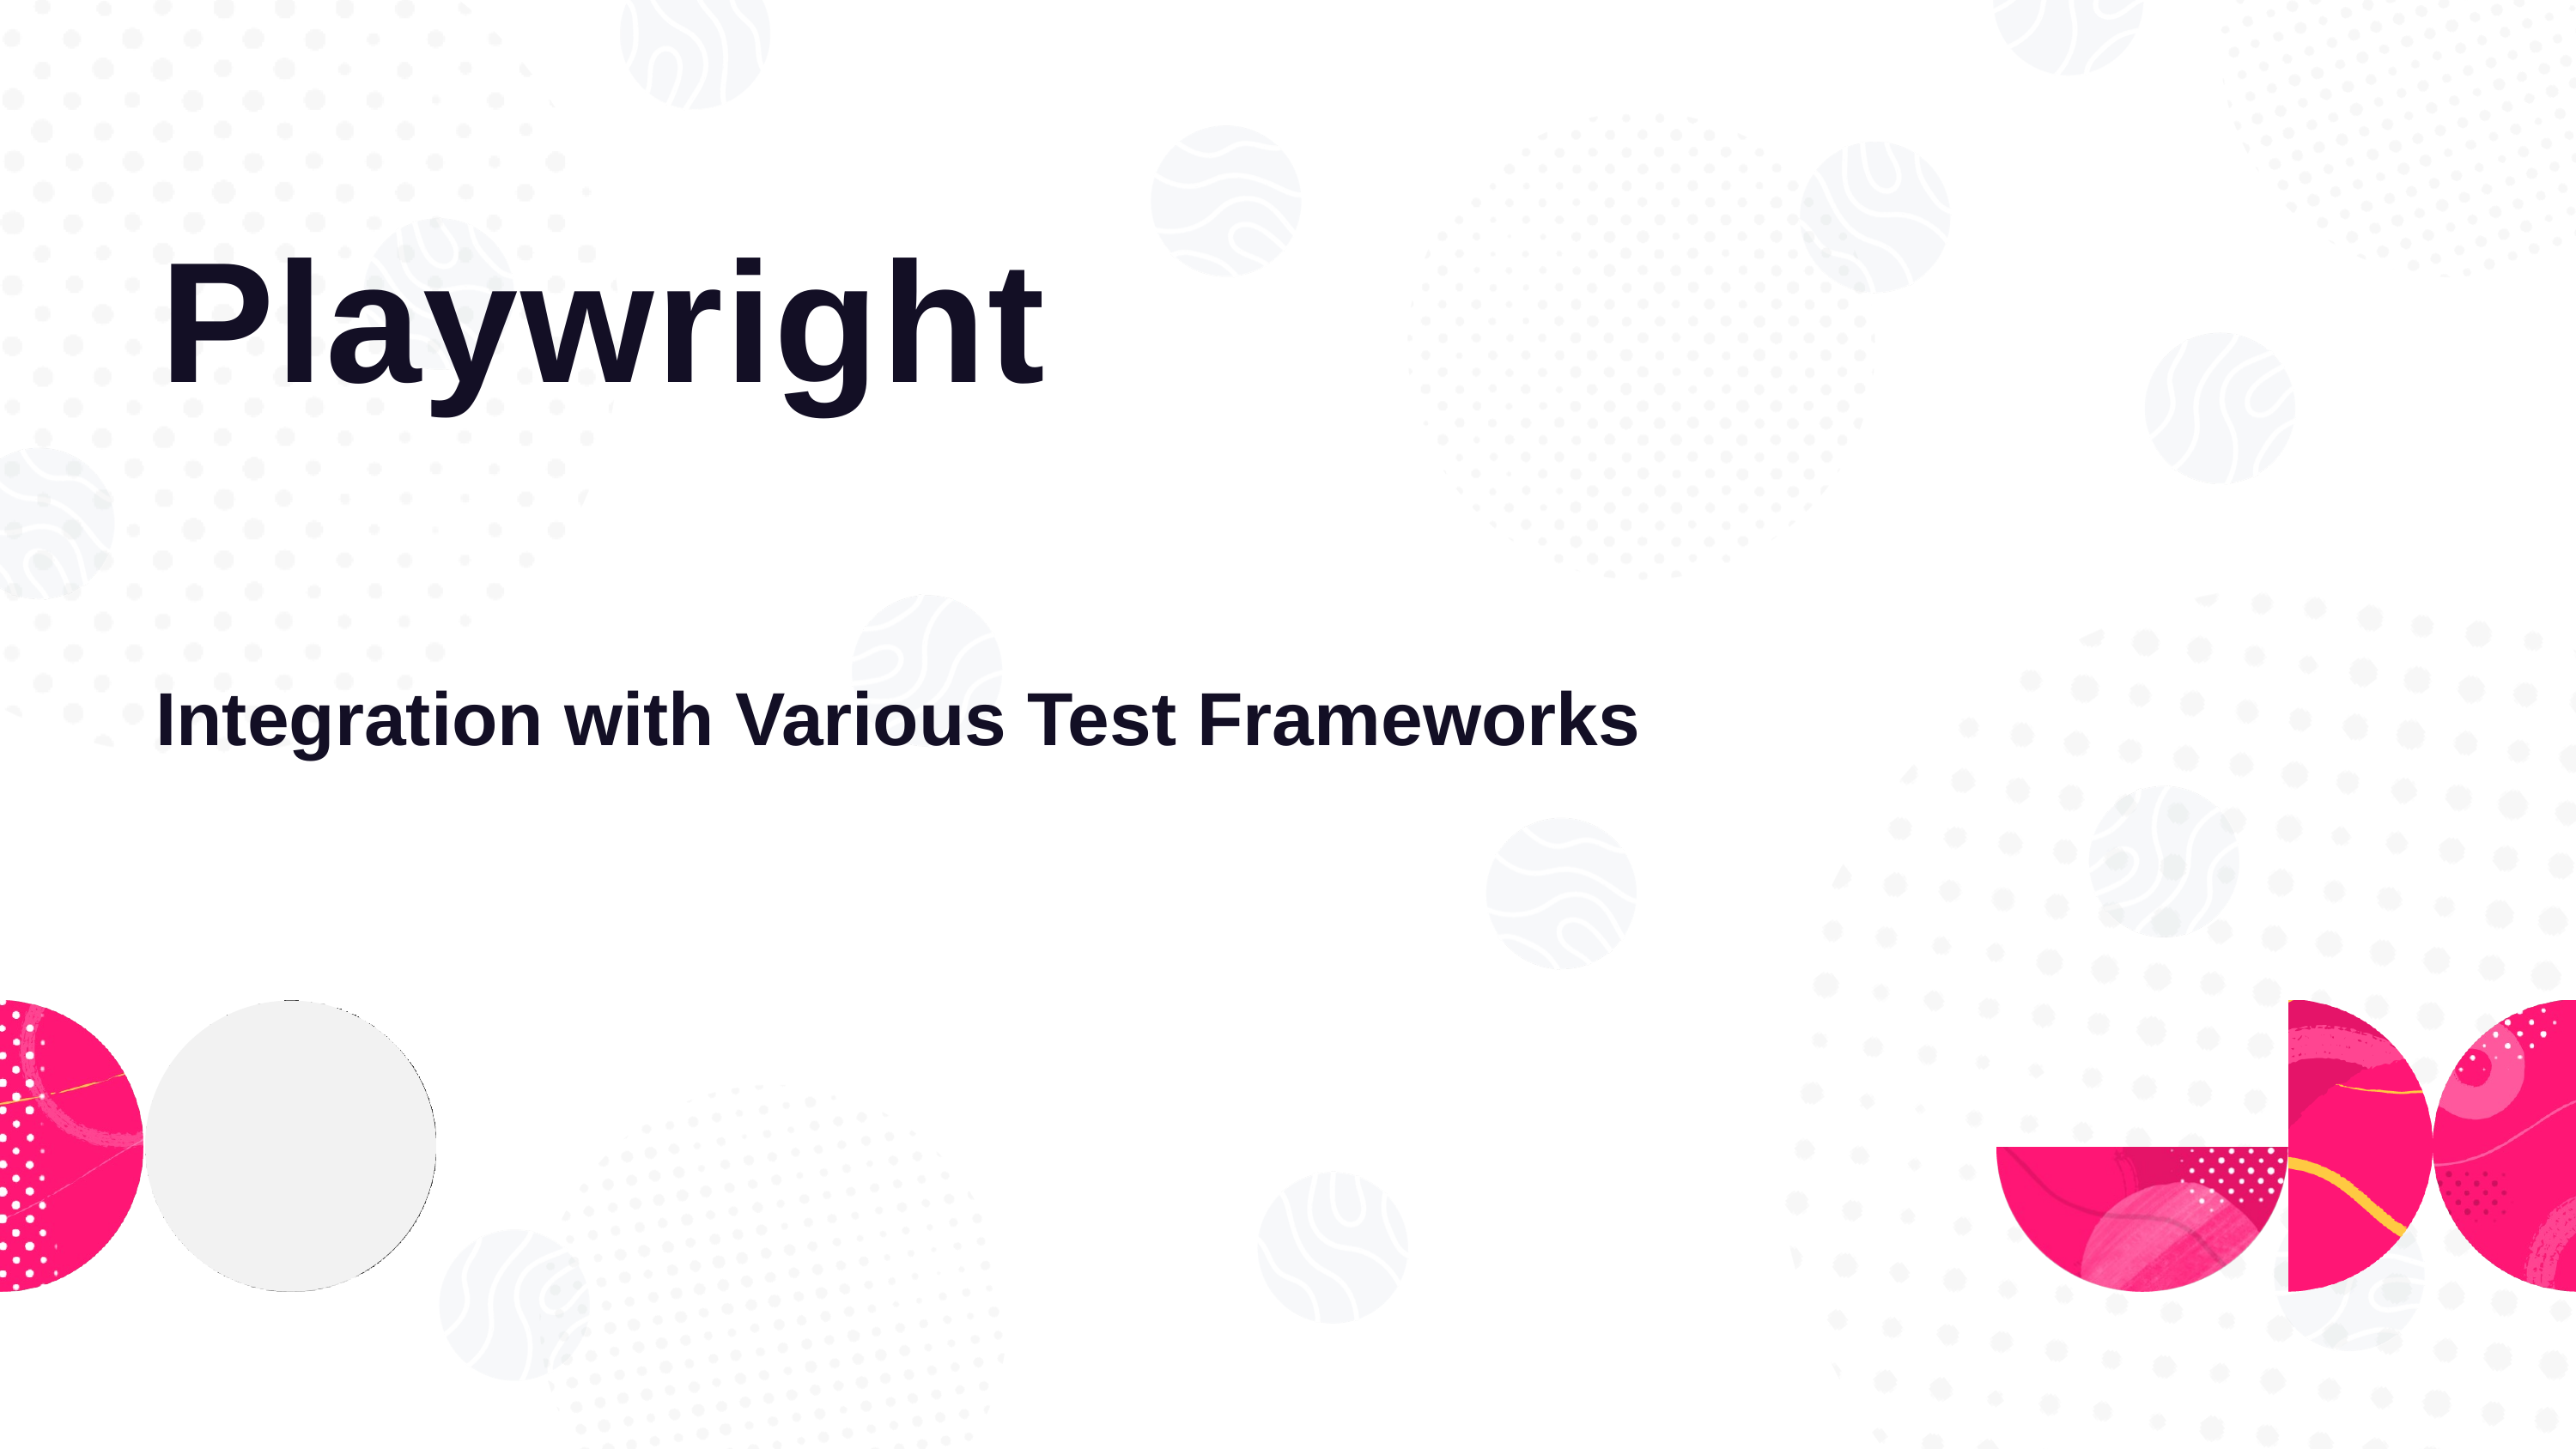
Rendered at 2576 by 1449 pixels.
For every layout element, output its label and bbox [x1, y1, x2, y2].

picture [0, 1000, 437, 1292]
text_box [0, 0, 2576, 1449]
